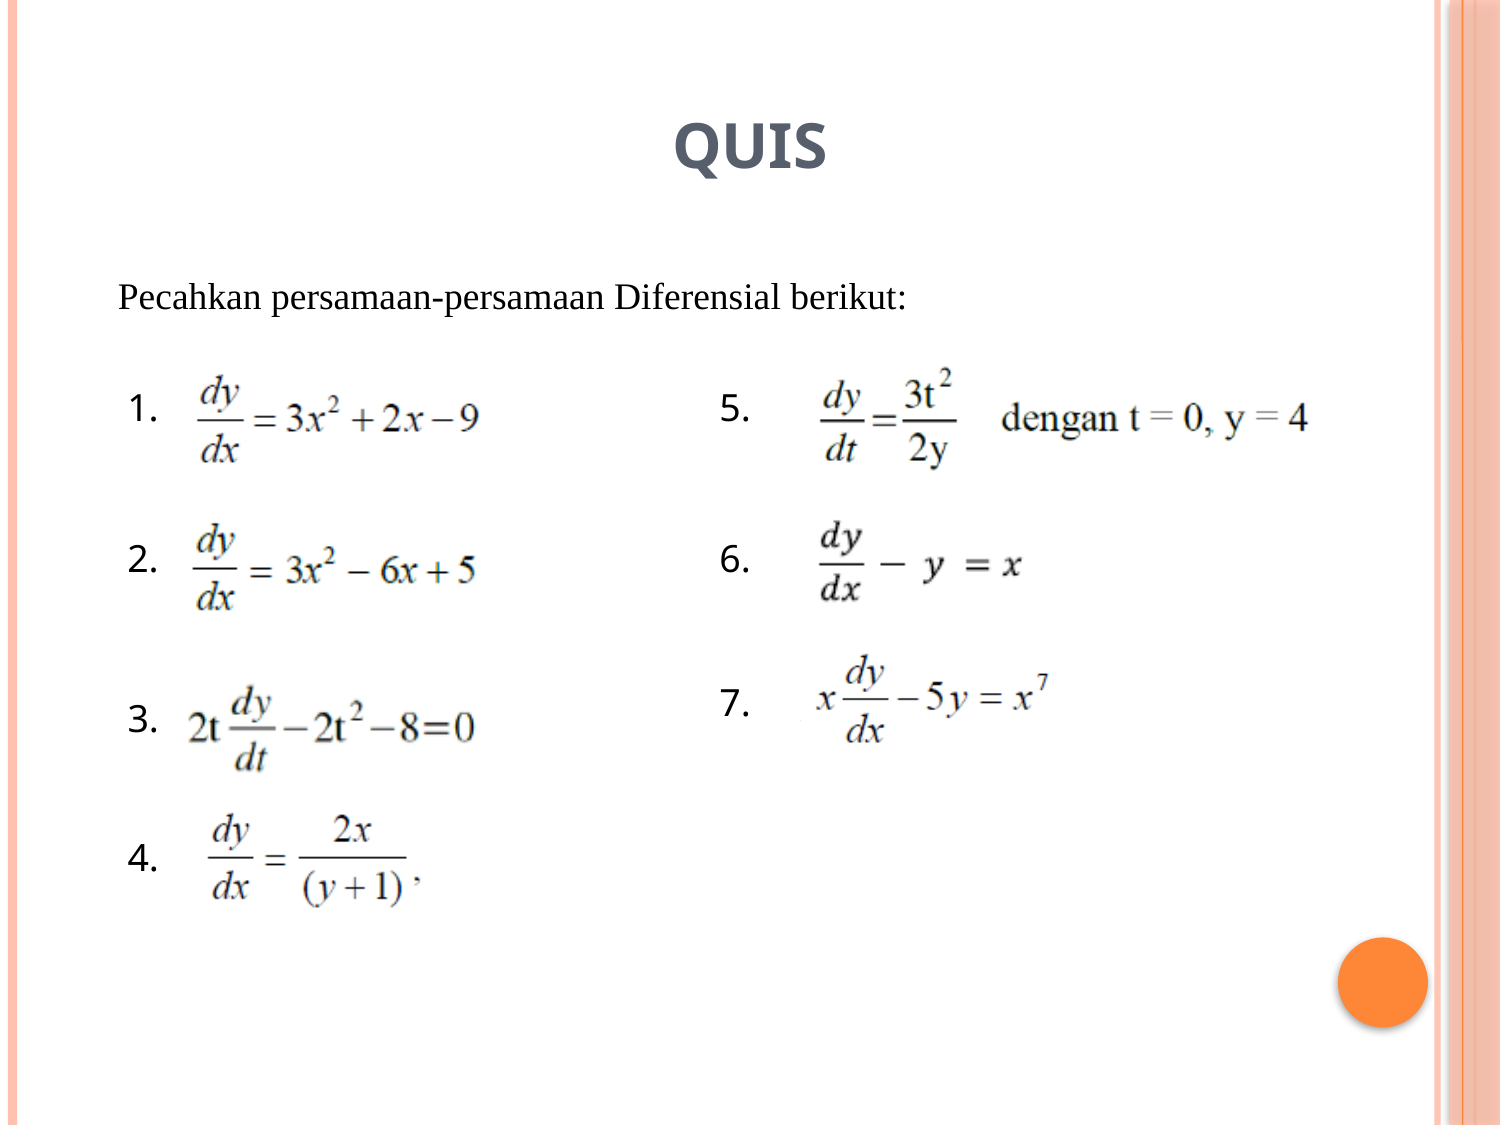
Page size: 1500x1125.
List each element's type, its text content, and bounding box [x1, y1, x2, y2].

text_box 7. [704, 671, 766, 731]
text_box 5. [704, 376, 766, 437]
text_box 6. [704, 527, 764, 588]
text_box Pecahkan persamaan-persamaan Diferensial berikut: [103, 264, 924, 325]
text_box 4. [112, 826, 174, 887]
picture [799, 636, 1077, 783]
text_box 1. [112, 376, 156, 437]
text_box 2. [112, 527, 156, 587]
title quis [425, 37, 1075, 250]
text_box 3. [112, 687, 156, 748]
picture [799, 356, 1340, 490]
picture [161, 349, 514, 926]
picture [770, 504, 1057, 607]
